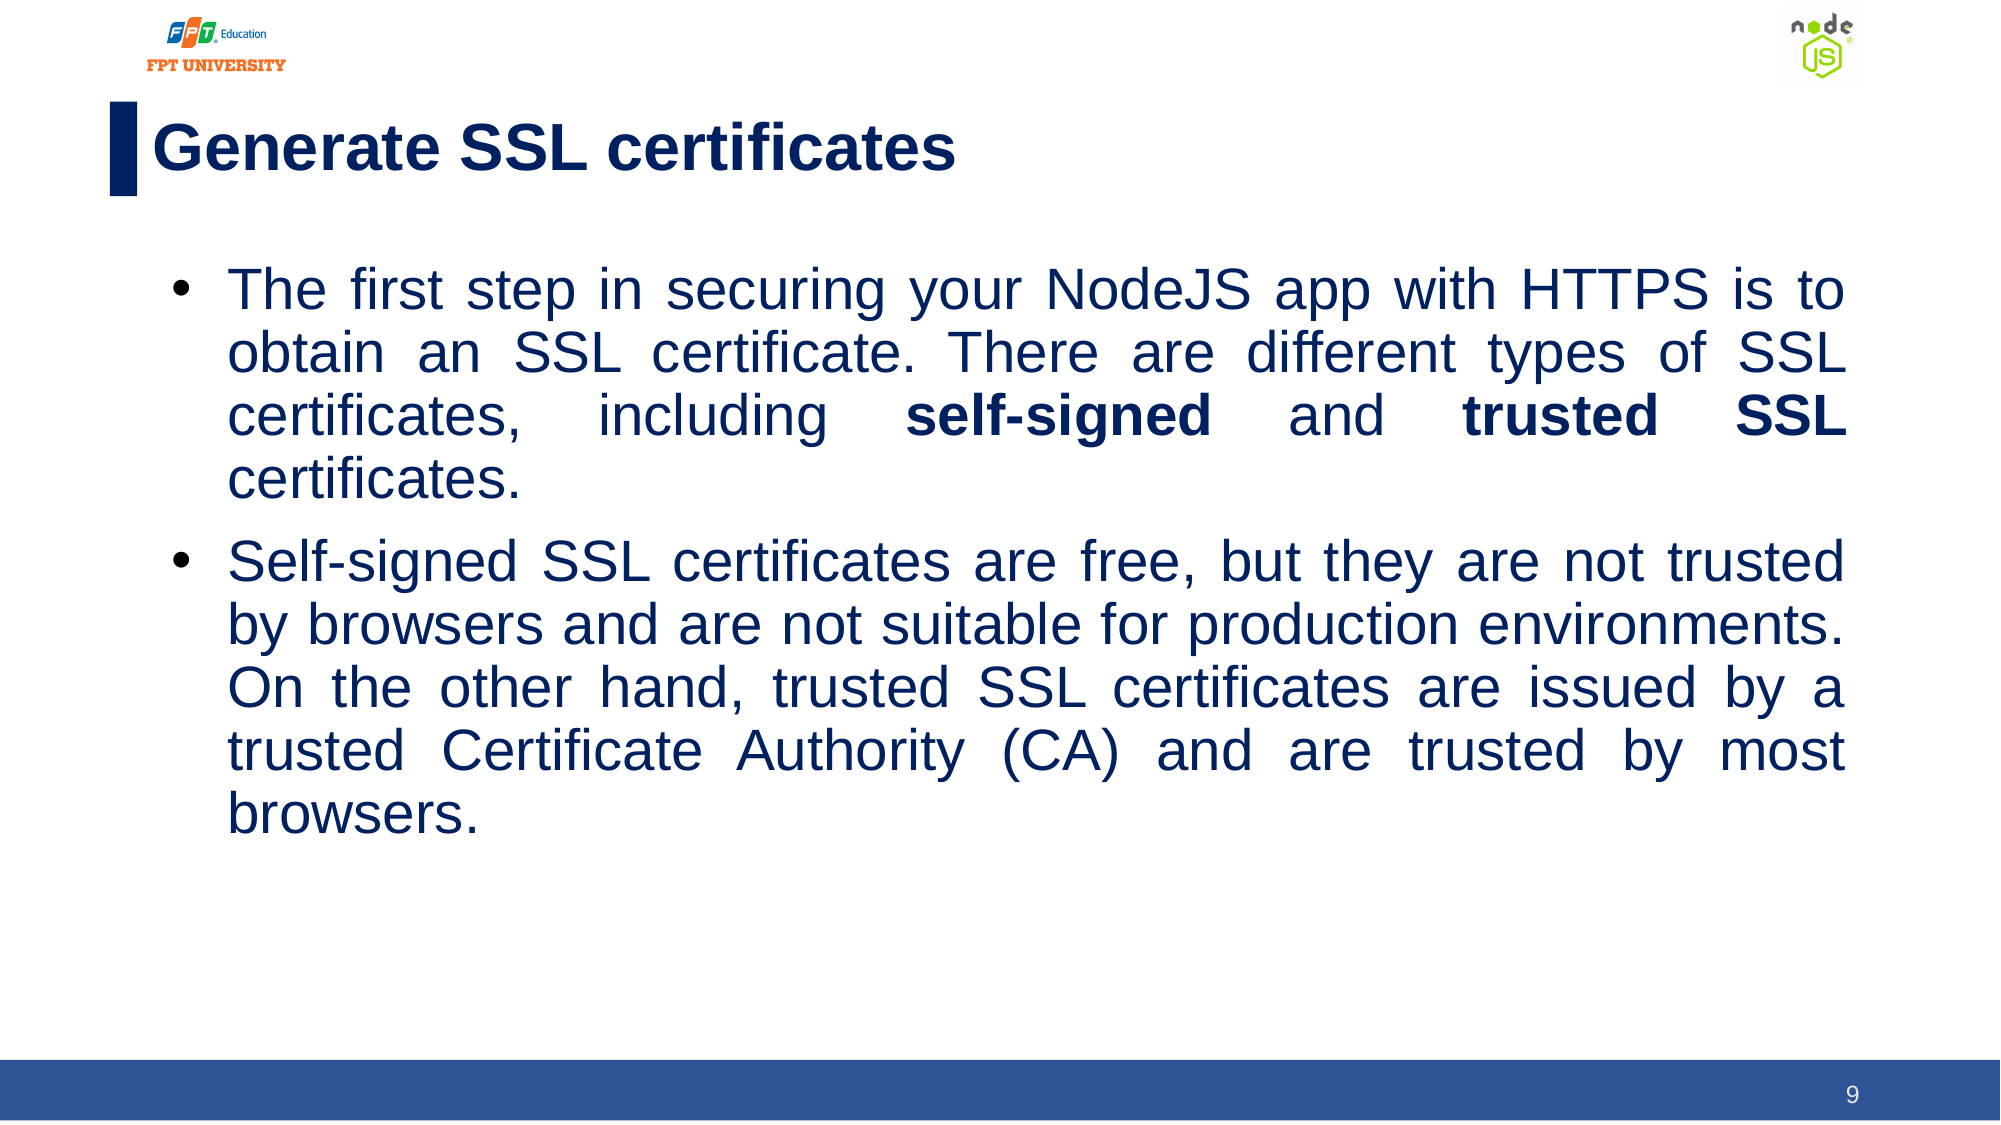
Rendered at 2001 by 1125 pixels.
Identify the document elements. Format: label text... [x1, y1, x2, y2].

picture [137, 1, 291, 86]
slide_number ‹#› [1424, 1063, 1875, 1123]
list The first step in securing your NodeJS app with HTTPS is to obtain an SSL certificate. There are different types of SSL certificates, including self-signed and trusted SSL certificates. Self-signed SSL certificates are free, but they are not trusted by browsers and are not suitable for production environments. On the other hand, trusted SSL certificates are issued by a trusted Certificate Authority (CA) and are trusted by most browsers. [137, 251, 1863, 966]
picture [1781, 4, 1863, 86]
title Generate SSL certificates [137, 101, 1650, 197]
